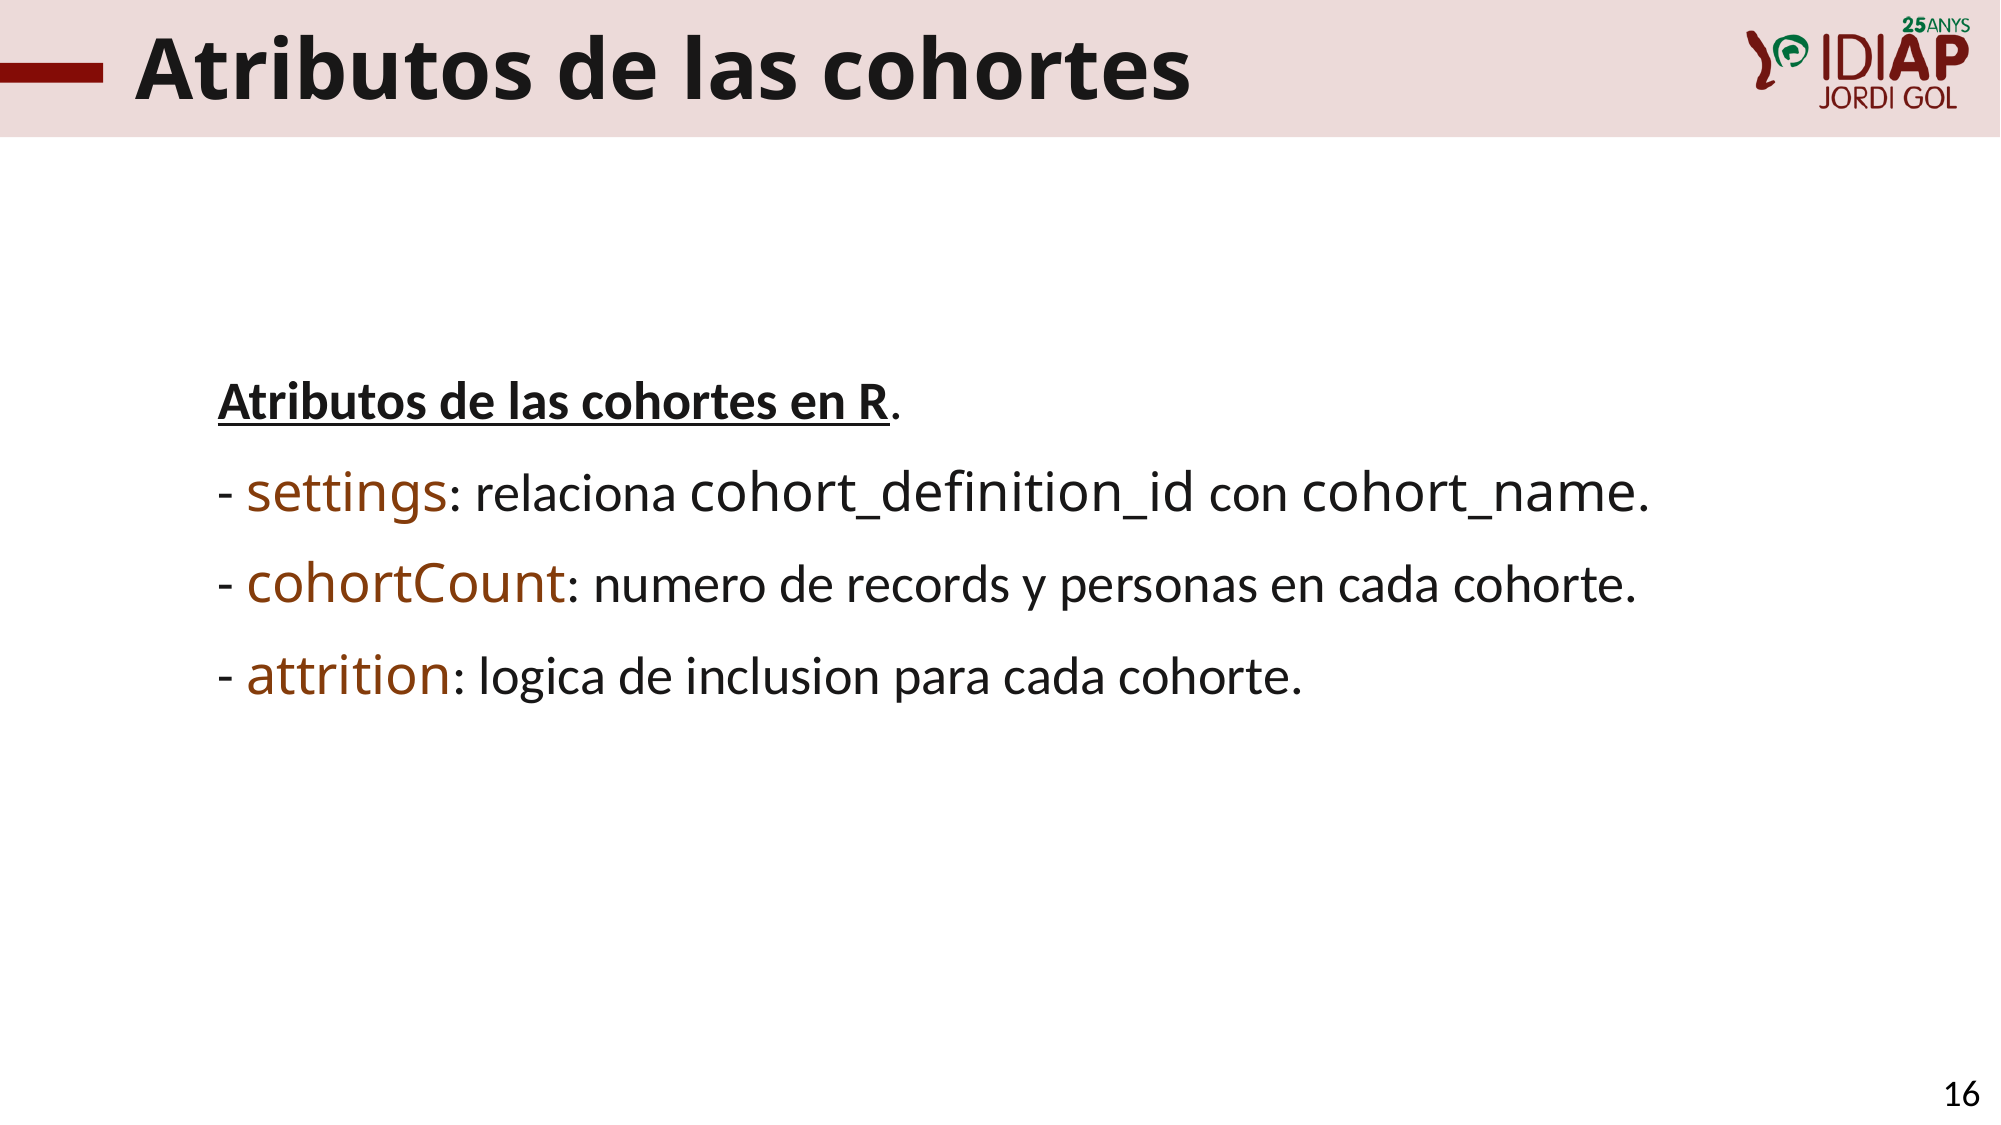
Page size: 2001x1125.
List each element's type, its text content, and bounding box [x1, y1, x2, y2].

text_box Atributos de las cohortes en R. - settings: relaciona cohort_definition_id con cohort_name. - cohortCount: numero de records y personas en cada cohorte. - attrition: logica de inclusion para cada cohorte. [202, 364, 1972, 761]
title Atributos de las cohortes [120, 19, 1722, 126]
text_box 16 [1925, 1061, 1998, 1122]
text_box [0, 62, 104, 84]
text_box [0, 0, 2000, 138]
picture [1722, 0, 1992, 135]
